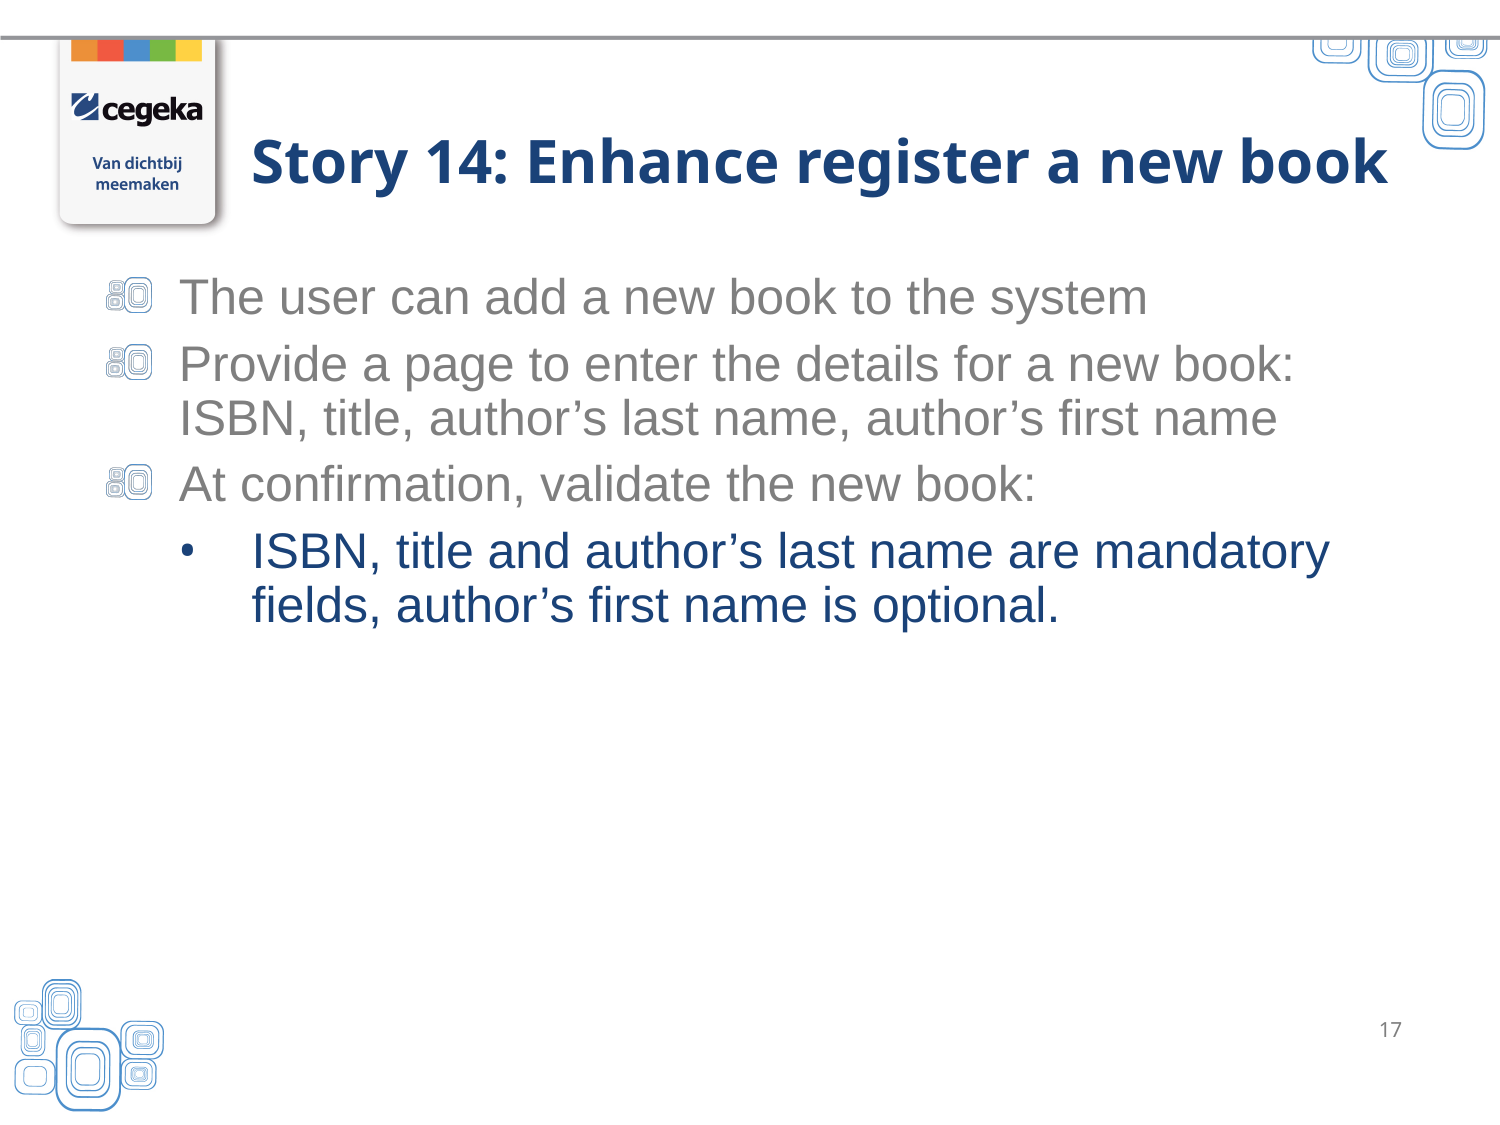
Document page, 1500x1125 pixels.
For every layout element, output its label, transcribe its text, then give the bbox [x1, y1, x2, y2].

picture [106, 277, 152, 313]
title Story 14: Enhance register a new book [236, 86, 1418, 233]
slide_number 17 [1330, 1012, 1418, 1049]
list The user can add a new book to the system Provide a page to enter the details for a new book: ISBN, title, author’s last name, author’s first name At confirmation, validate the new book: ISBN, title and author’s last name are mandatory fields, author’s first name is optional. [88, 264, 1418, 1009]
picture [0, 979, 164, 1125]
picture [0, 0, 1500, 245]
picture [106, 344, 152, 380]
picture [106, 464, 152, 500]
